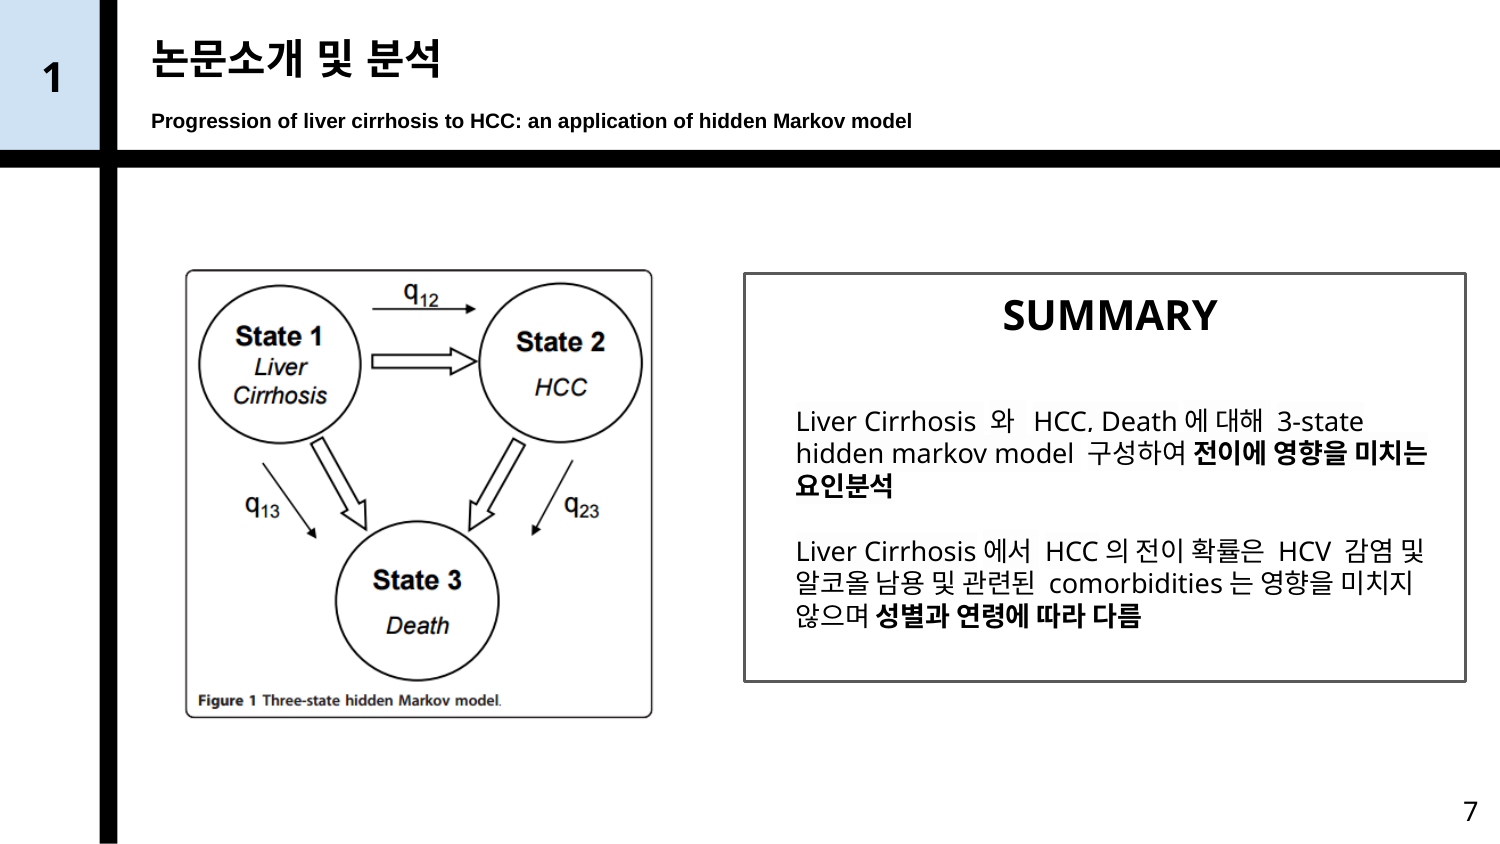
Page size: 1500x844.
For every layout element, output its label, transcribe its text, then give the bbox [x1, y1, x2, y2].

slide_number ‹#› [1403, 779, 1494, 844]
picture [173, 251, 675, 733]
title Progression of liver cirrhosis to HCC: an application of hidden Markov model [135, 100, 1403, 141]
title 논문소개 및 분석 [135, 38, 1383, 78]
text_box 1 [26, 35, 72, 116]
text_box SUMMARY [987, 273, 1253, 354]
text_box Liver Cirrhosis 와 HCC, Death에 대해 3-state hidden markov model 구성하여 전이에 영향을 미치는 요인분석 Liver Cirrhosis에서 HCC의 전이 확률은 HCV 감염 및 알코올 남용 및 관련된 comorbidities는 영향을 미치지 않으며 성별과 연령에 따라 다름 [780, 389, 1460, 744]
text_box [744, 273, 1466, 682]
